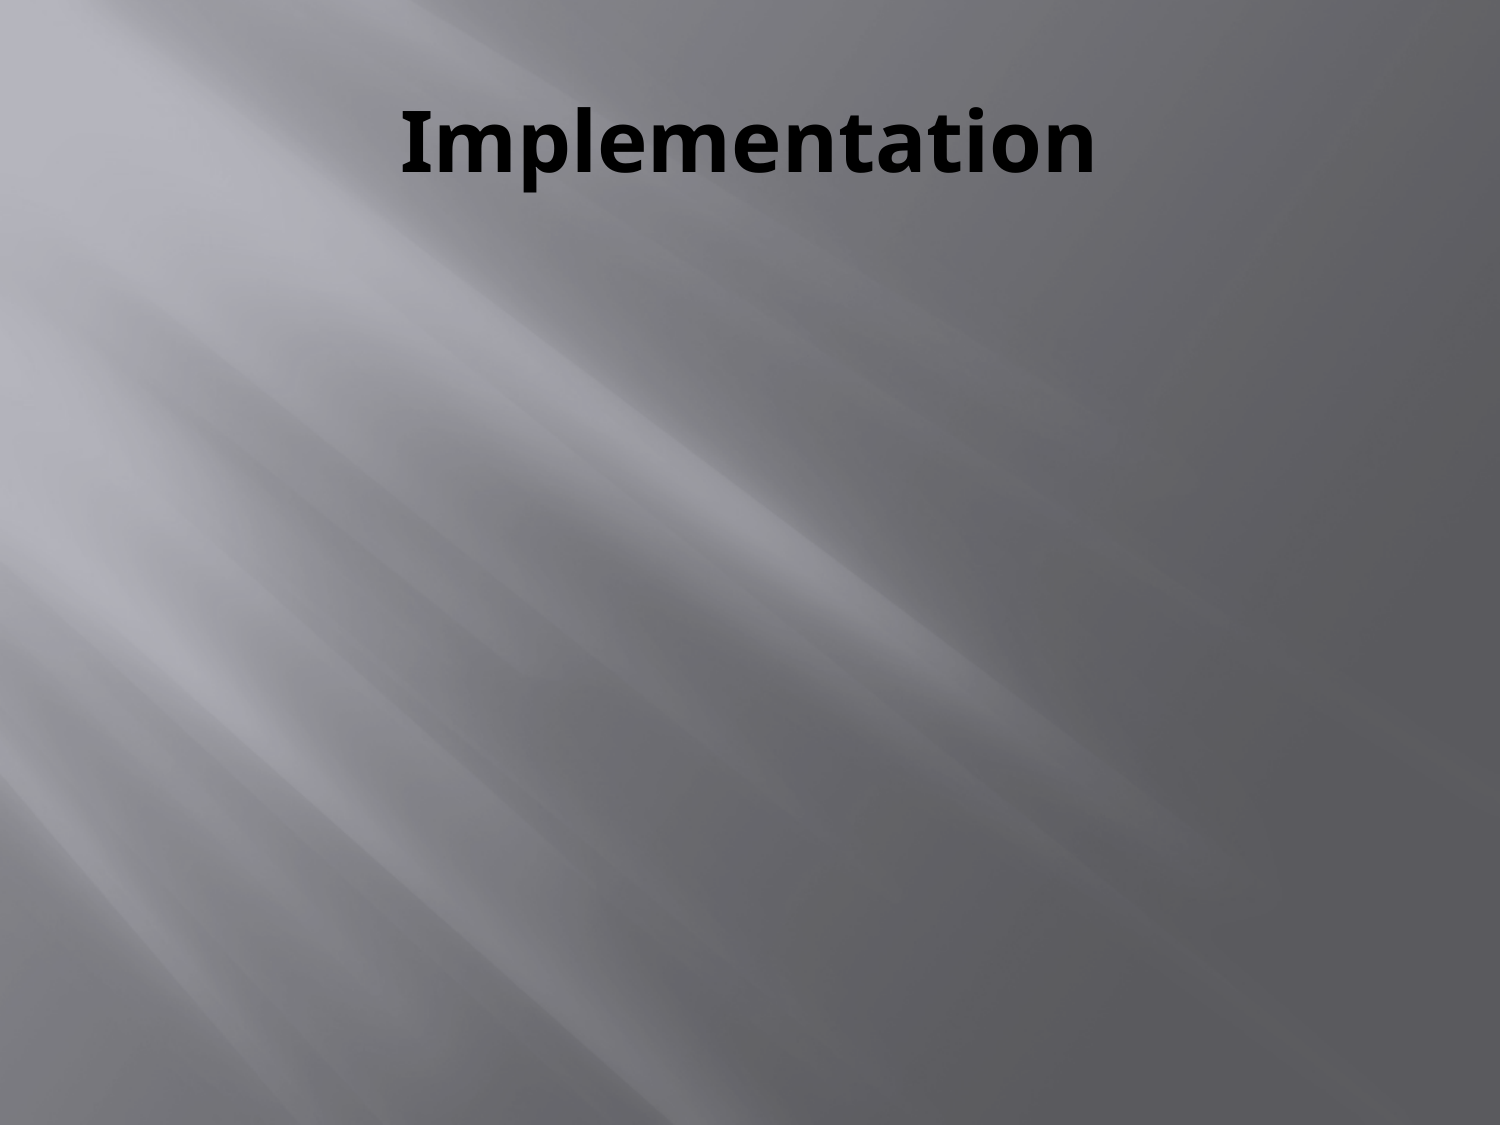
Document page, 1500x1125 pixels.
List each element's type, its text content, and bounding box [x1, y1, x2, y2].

title Implementation [75, 45, 1425, 233]
